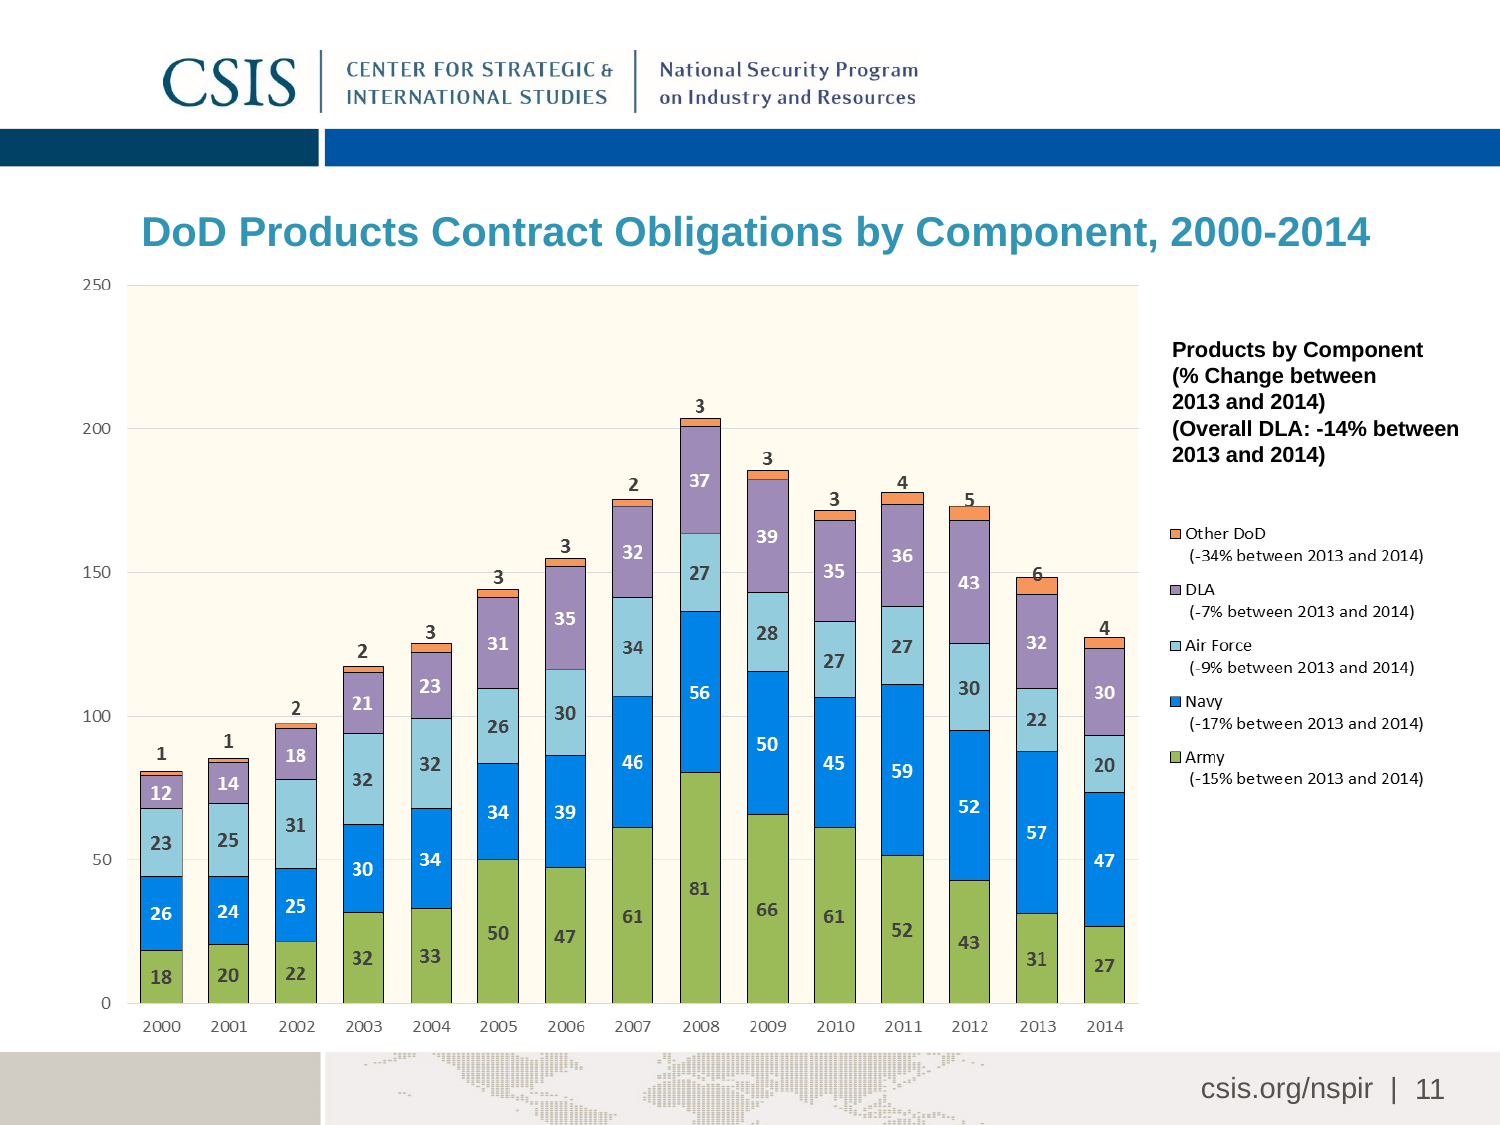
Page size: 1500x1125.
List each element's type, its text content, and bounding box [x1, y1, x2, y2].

picture [0, 1052, 1500, 1125]
slide_number 11 [1400, 1062, 1488, 1113]
picture [68, 262, 1444, 1051]
title DoD Products Contract Obligations by Component, 2000-2014 [68, 196, 1444, 262]
picture [163, 50, 919, 113]
